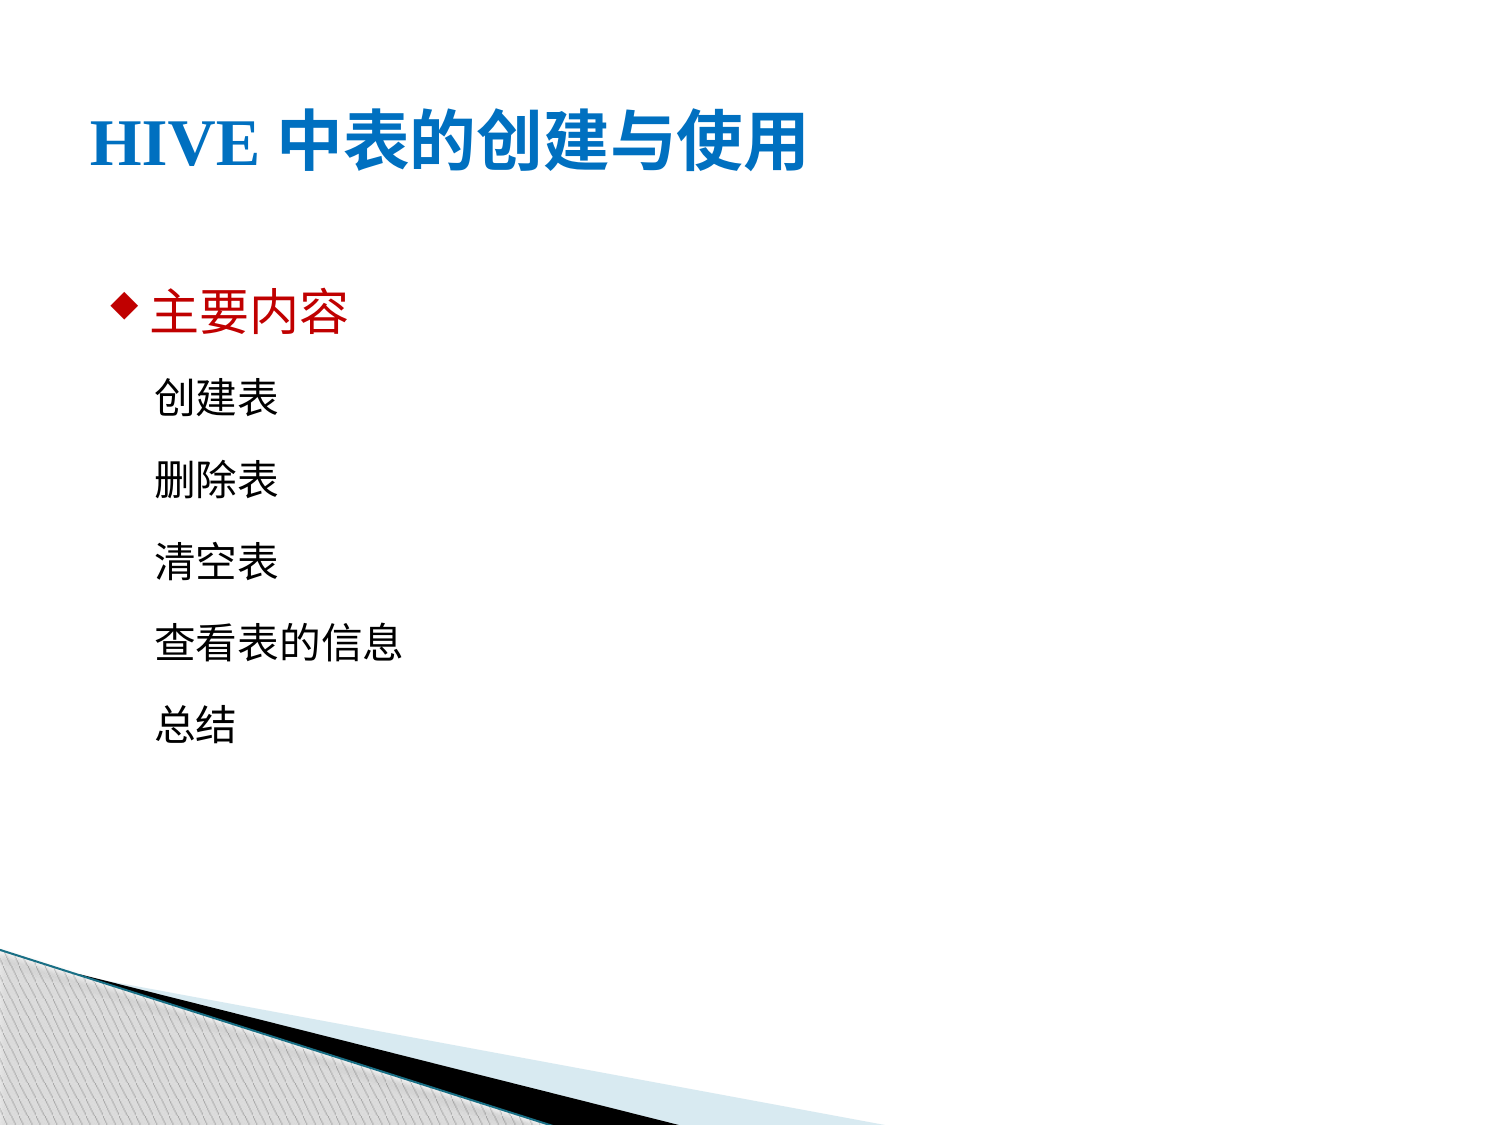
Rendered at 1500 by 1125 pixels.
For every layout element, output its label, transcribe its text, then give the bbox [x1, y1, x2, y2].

title HIVE中表的创建与使用 [75, 45, 916, 233]
list 主要内容 创建表 删除表 清空表 查看表的信息 总结 [75, 243, 1425, 986]
